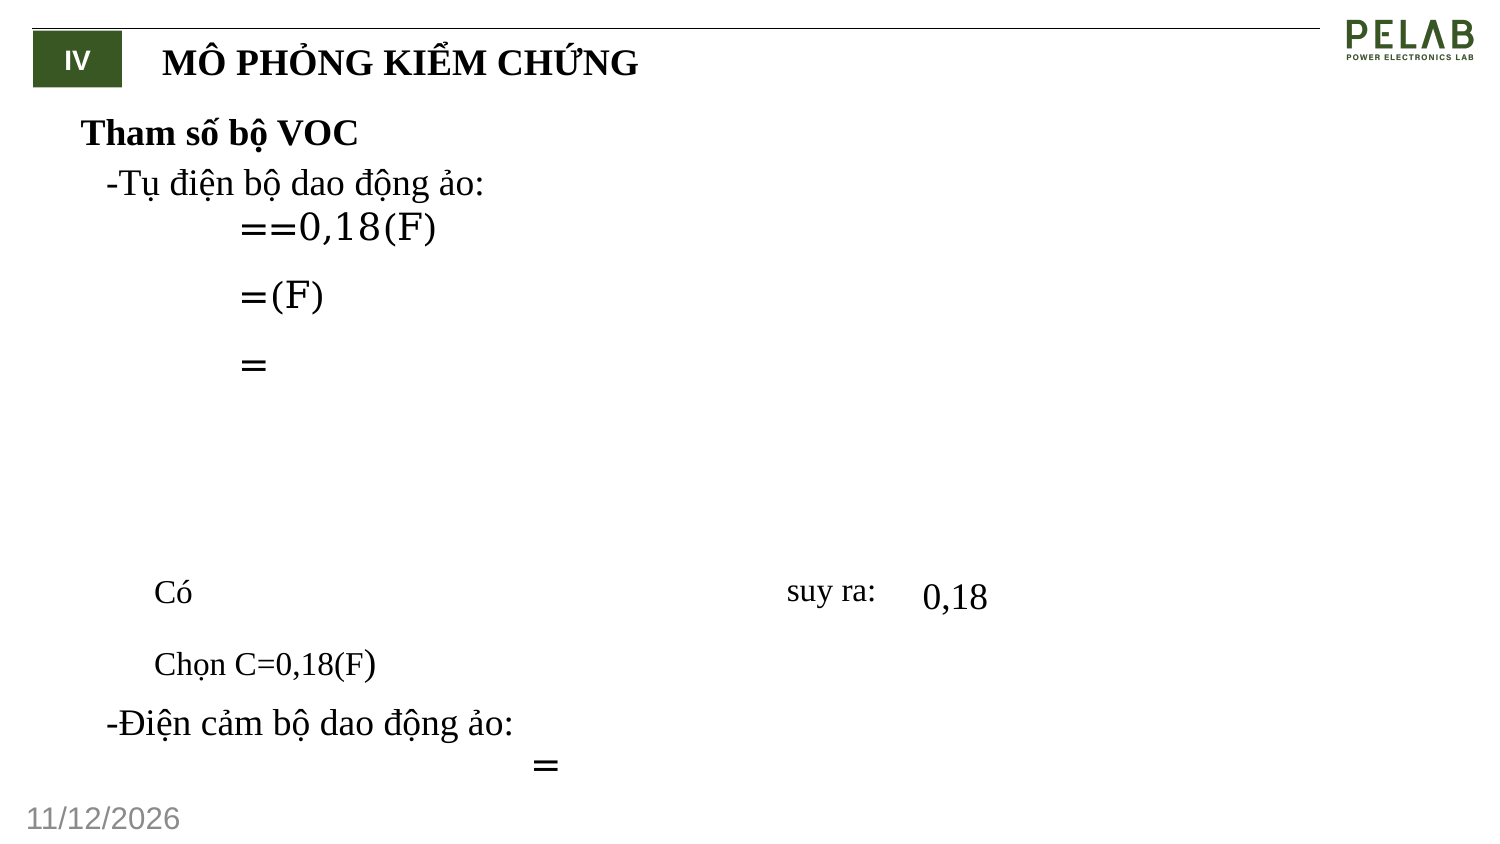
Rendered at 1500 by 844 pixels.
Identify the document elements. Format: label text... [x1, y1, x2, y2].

text_box Có [139, 563, 257, 618]
text_box [330, 224, 1500, 300]
text_box suy ra: [763, 561, 922, 616]
text_box -Tụ điện bộ dao động ảo: [58, 127, 975, 211]
text_box Tham số bộ VOC [33, 78, 949, 161]
picture [1337, 15, 1485, 66]
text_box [33, 30, 946, 92]
text_box -Điện cảm bộ dao động ảo: [58, 667, 975, 751]
text_box Chọn C=0,18(F) [139, 630, 1056, 691]
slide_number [10, 794, 349, 839]
